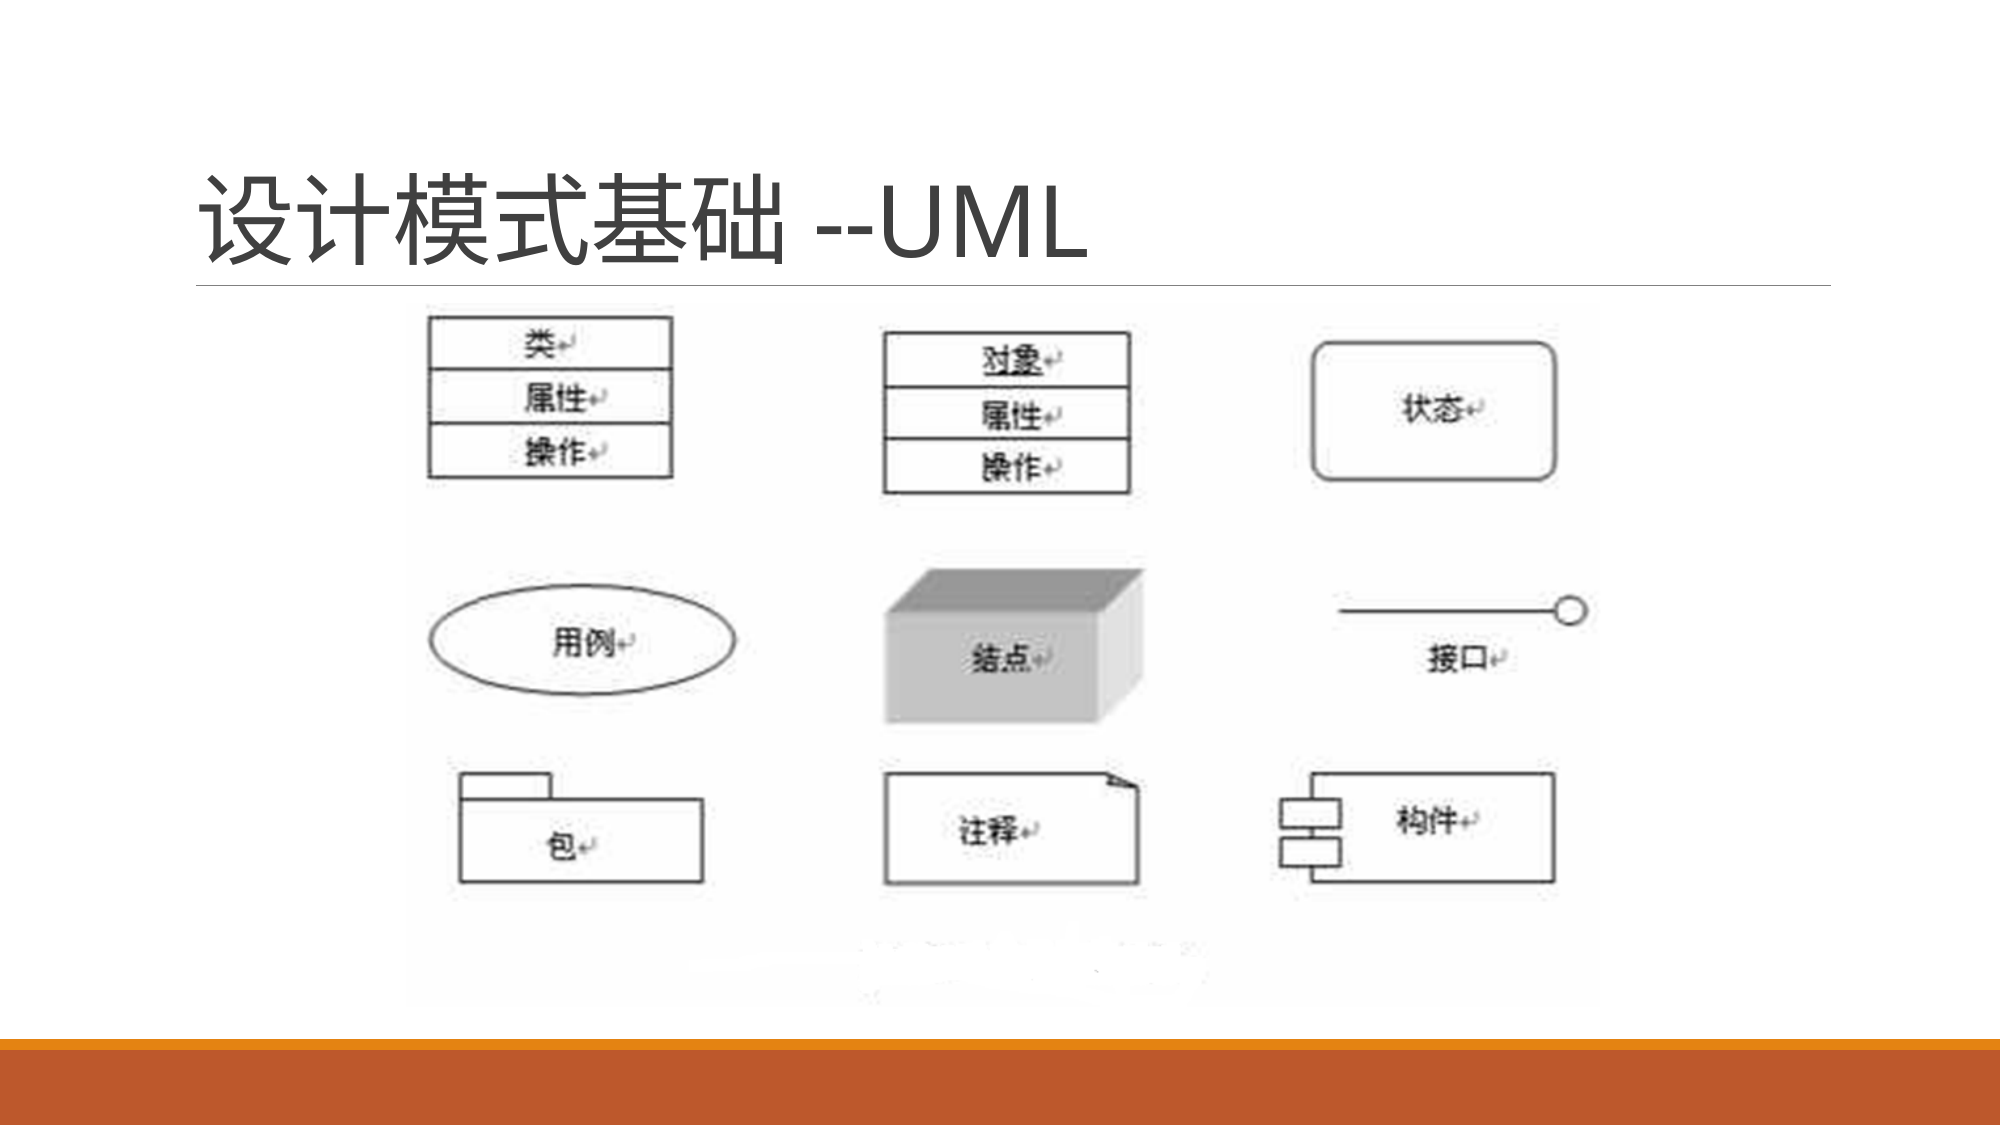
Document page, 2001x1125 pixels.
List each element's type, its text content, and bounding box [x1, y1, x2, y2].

title 设计模式基础--UML [180, 47, 1830, 285]
picture [404, 302, 1614, 1009]
